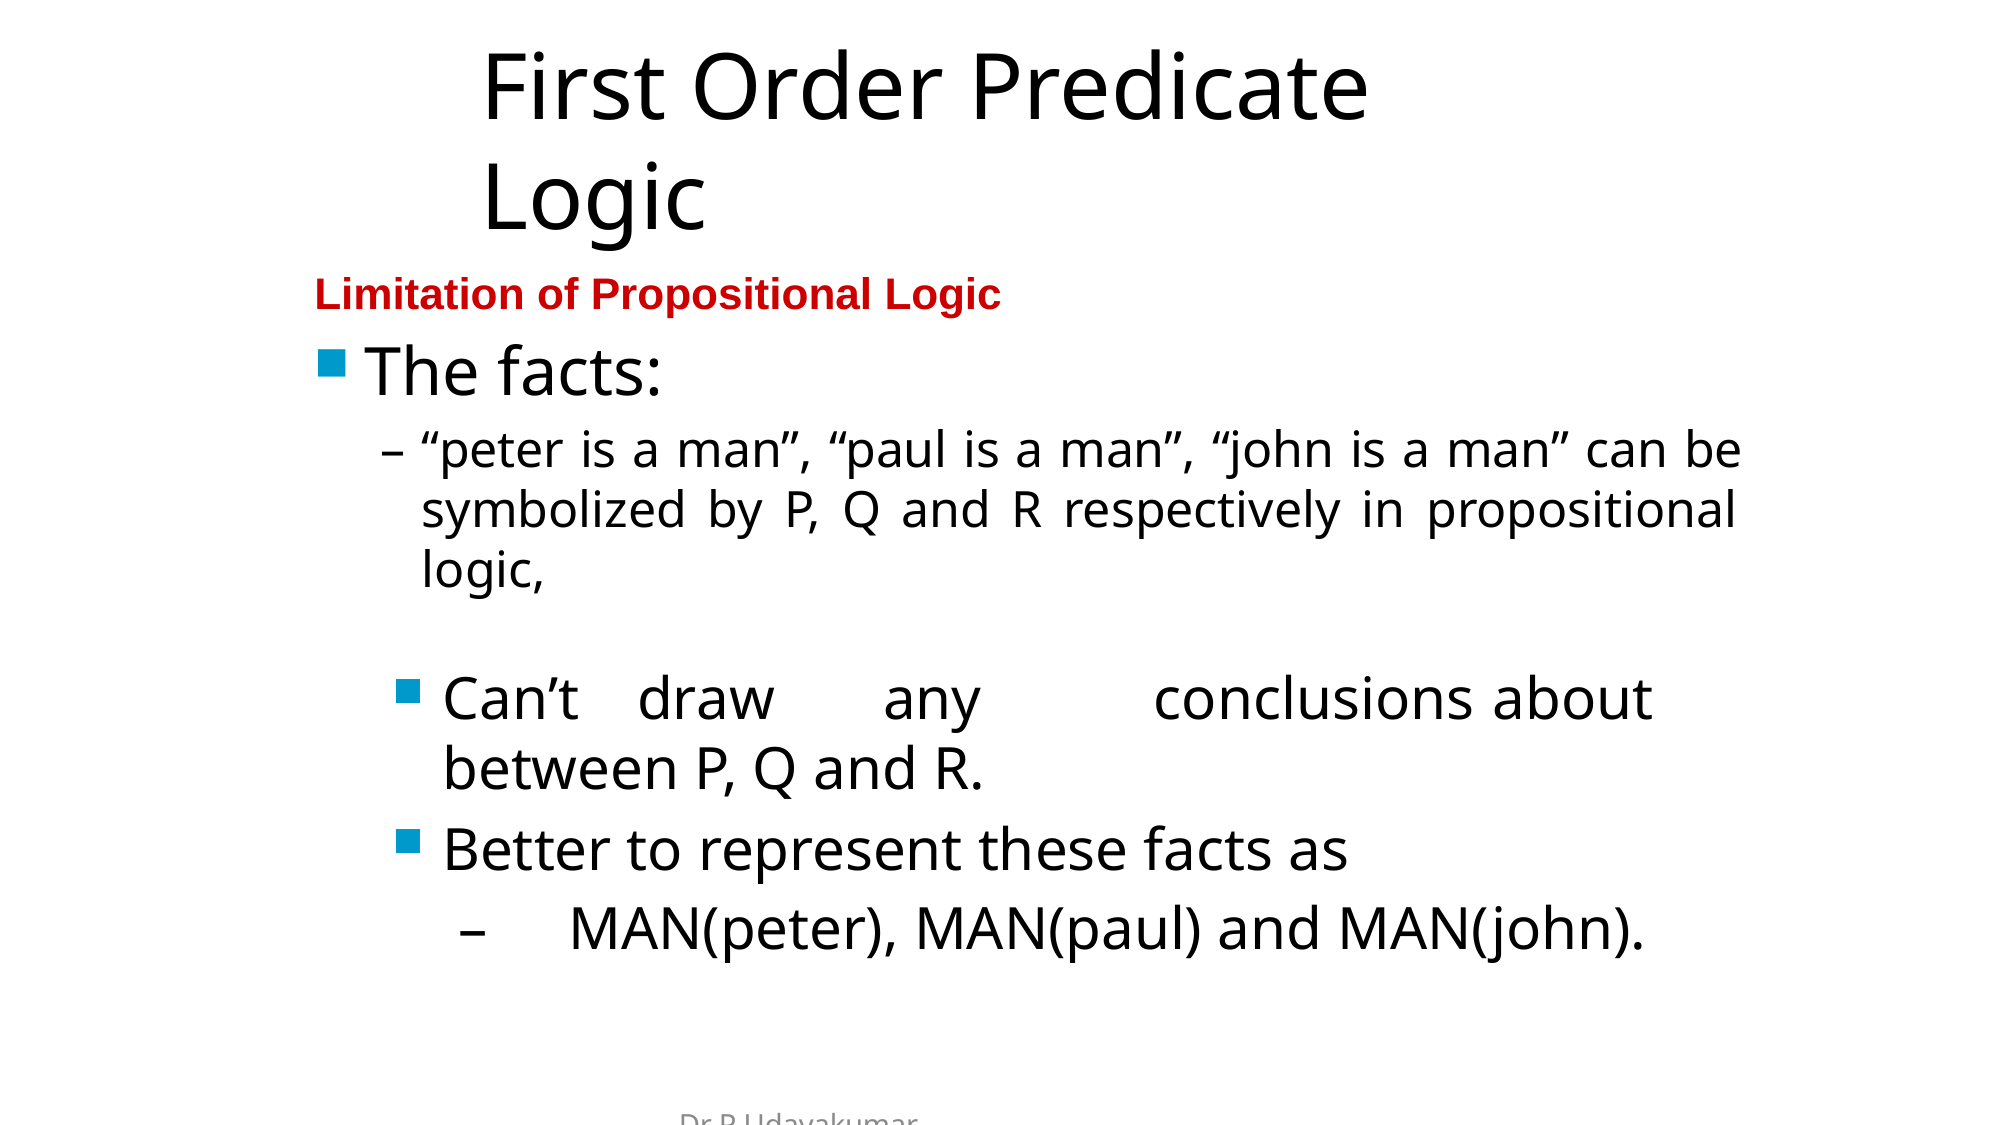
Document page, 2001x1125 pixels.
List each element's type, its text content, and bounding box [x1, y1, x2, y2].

title First Order Predicate Logic [478, 25, 1574, 248]
footer Dr P Udayakumar [676, 961, 1123, 1125]
text_box Limitation of Propositional Logic The facts: – “peter is a man”, “paul is a man”, “john is a man” can be symbolized by P, Q and R respectively in propositional logic, [312, 252, 1760, 598]
text_box Can’t draw any conclusions about between P, Q and R. Better to represent these facts as – MAN(peter), MAN(paul) and MAN(john). [391, 659, 1825, 961]
